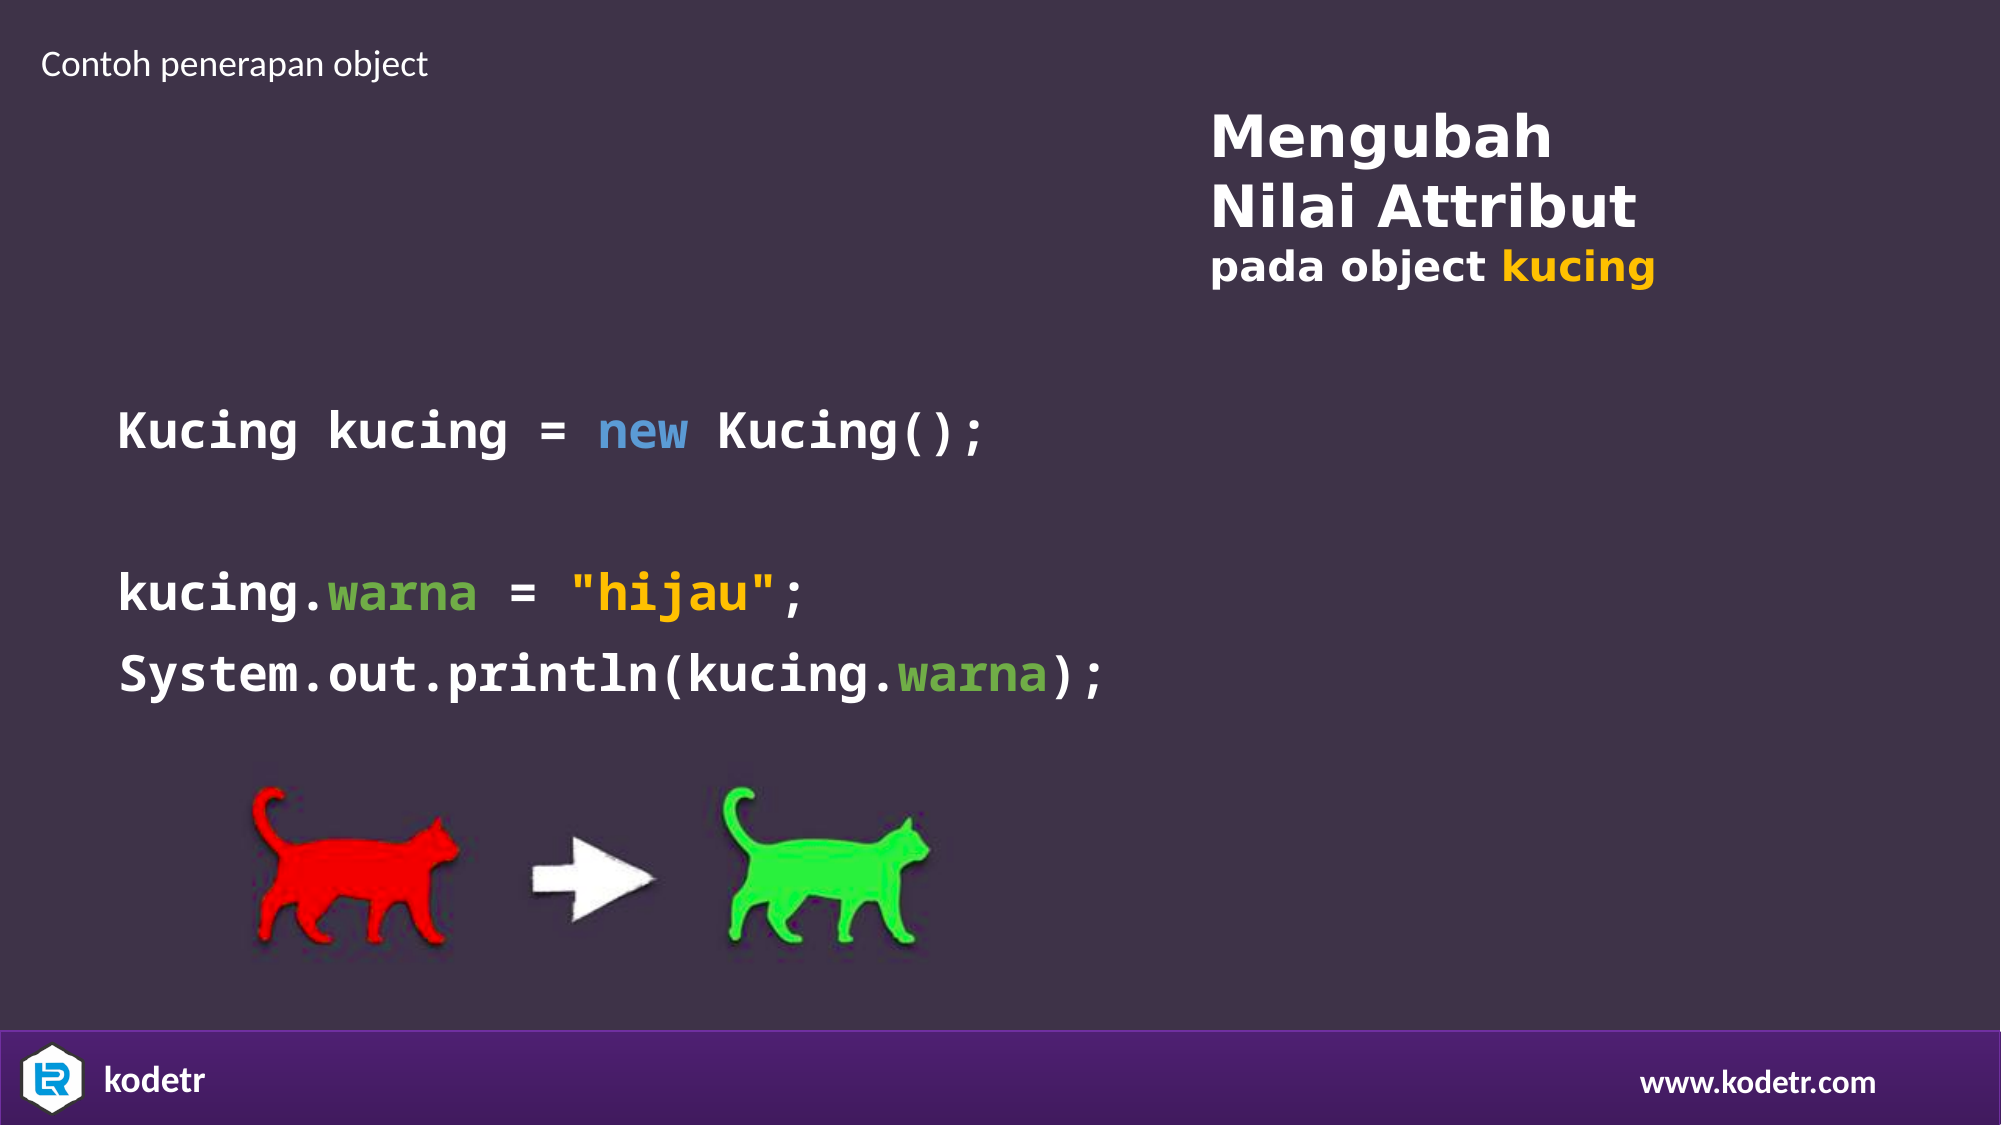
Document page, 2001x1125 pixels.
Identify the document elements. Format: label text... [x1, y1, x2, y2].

text_box kodetr [89, 1047, 500, 1108]
text_box [0, 1030, 2000, 1125]
text_box Mengubah Nilai Attribut pada object kucing [1194, 92, 1741, 297]
text_box www.kodetr.com [1624, 1052, 1991, 1107]
text_box Contoh penerapan object [26, 31, 563, 92]
text_box Kucing kucing = new Kucing(); kucing.warna = "hijau"; System.out.println(kucing.warna); [73, 390, 1444, 453]
picture [14, 1041, 89, 1116]
picture [202, 751, 1002, 983]
